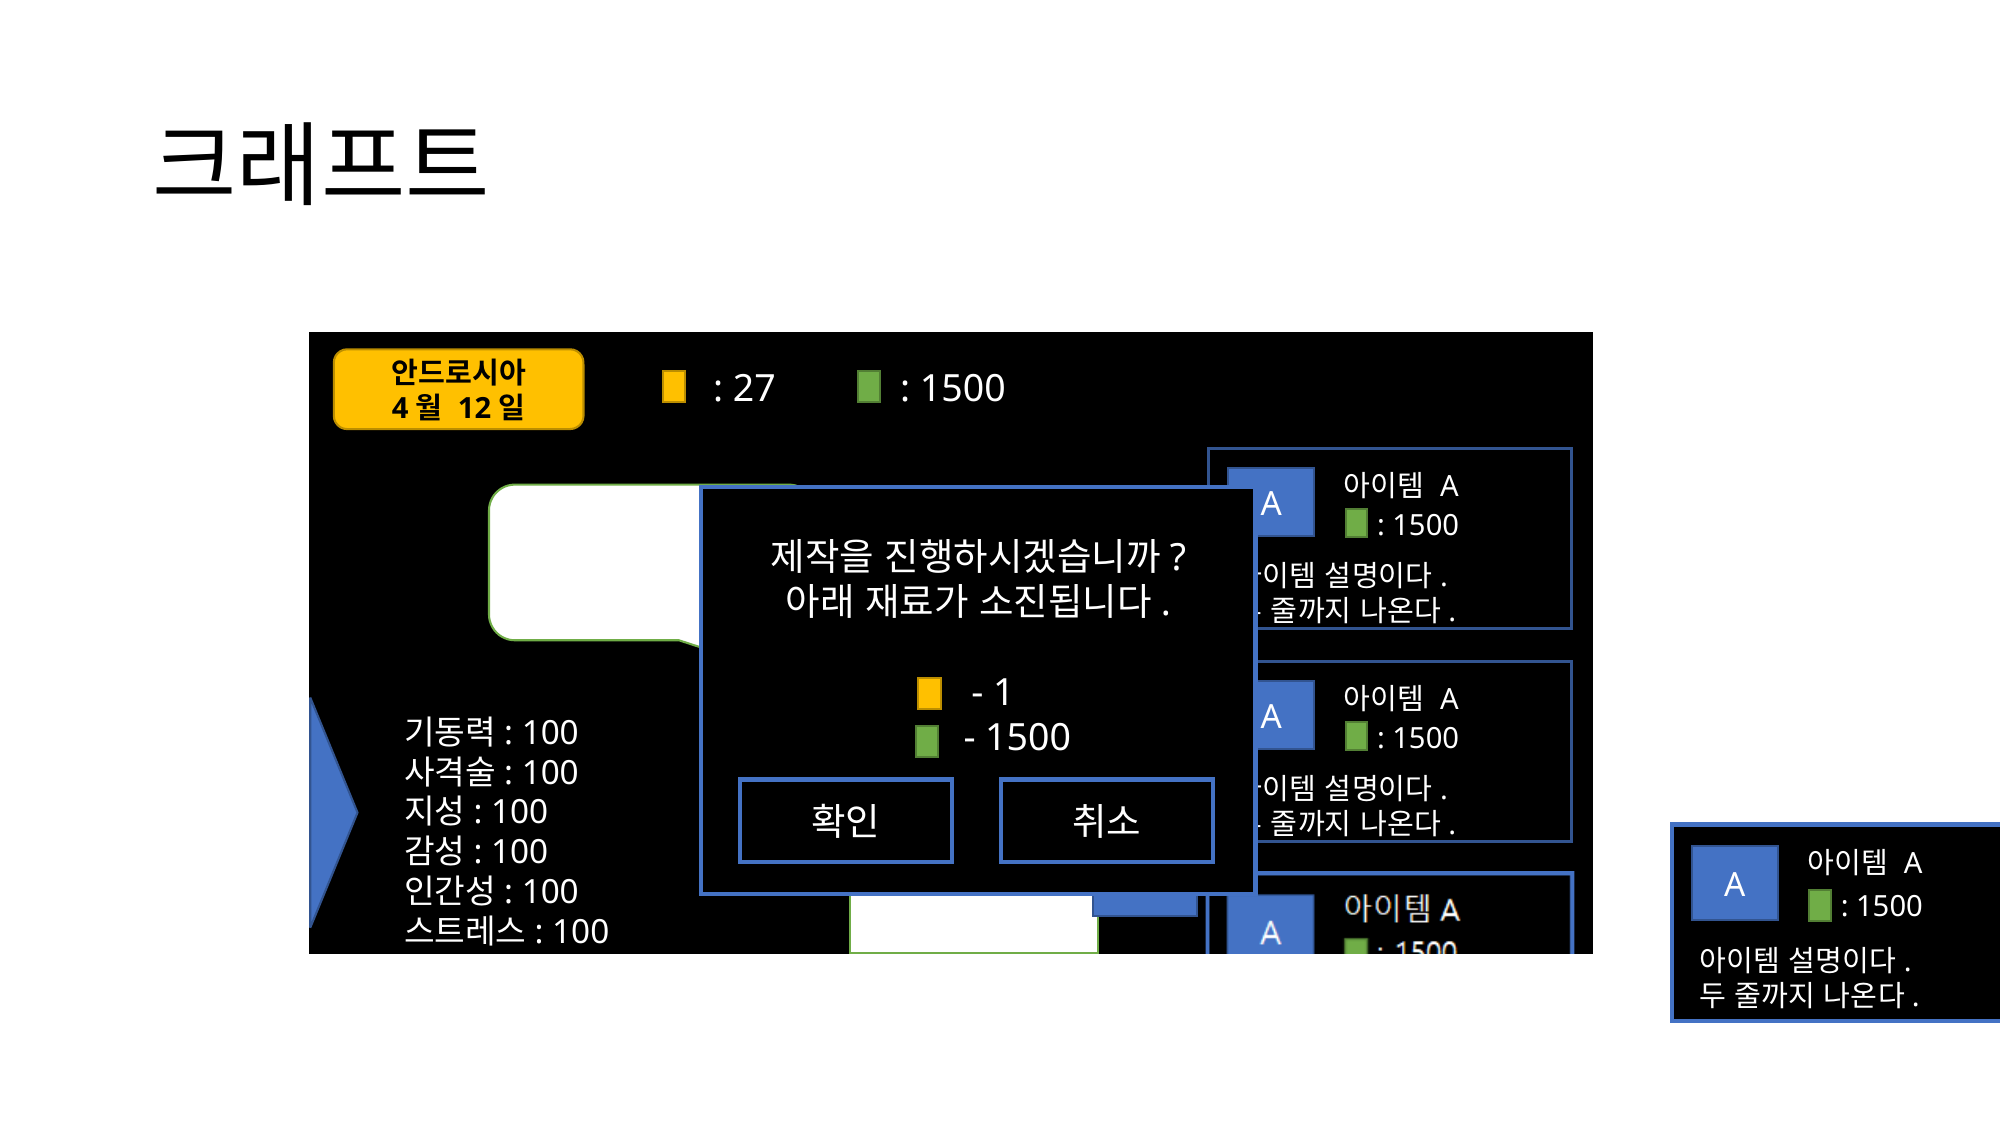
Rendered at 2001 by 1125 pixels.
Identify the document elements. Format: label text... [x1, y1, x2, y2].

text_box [1208, 661, 1572, 842]
text_box 제작을 진행하시겠습니까? 아래 재료가 소진됩니다. - 1 - 1500 [700, 486, 1257, 895]
text_box [309, 697, 359, 929]
text_box 확인 [739, 778, 953, 863]
text_box : 27 [698, 357, 885, 417]
text_box : 1500 [885, 357, 1093, 417]
text_box [487, 483, 800, 649]
picture [1205, 870, 1575, 954]
text_box [309, 332, 1593, 954]
text_box 기동력: 100 사격술: 100 지성: 100 감성: 100 인간성: 100 스트레스: 100 [389, 703, 851, 958]
text_box [662, 370, 686, 403]
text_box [1672, 824, 2000, 1021]
text_box [857, 370, 881, 403]
text_box [915, 725, 939, 758]
text_box ← [1092, 895, 1198, 917]
text_box 안드로시아 4월 12일 [332, 348, 585, 431]
text_box [917, 677, 942, 710]
text_box 취소 [1000, 778, 1214, 863]
title 크래프트 [137, 59, 1863, 278]
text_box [1208, 448, 1572, 629]
text_box [851, 895, 1099, 954]
